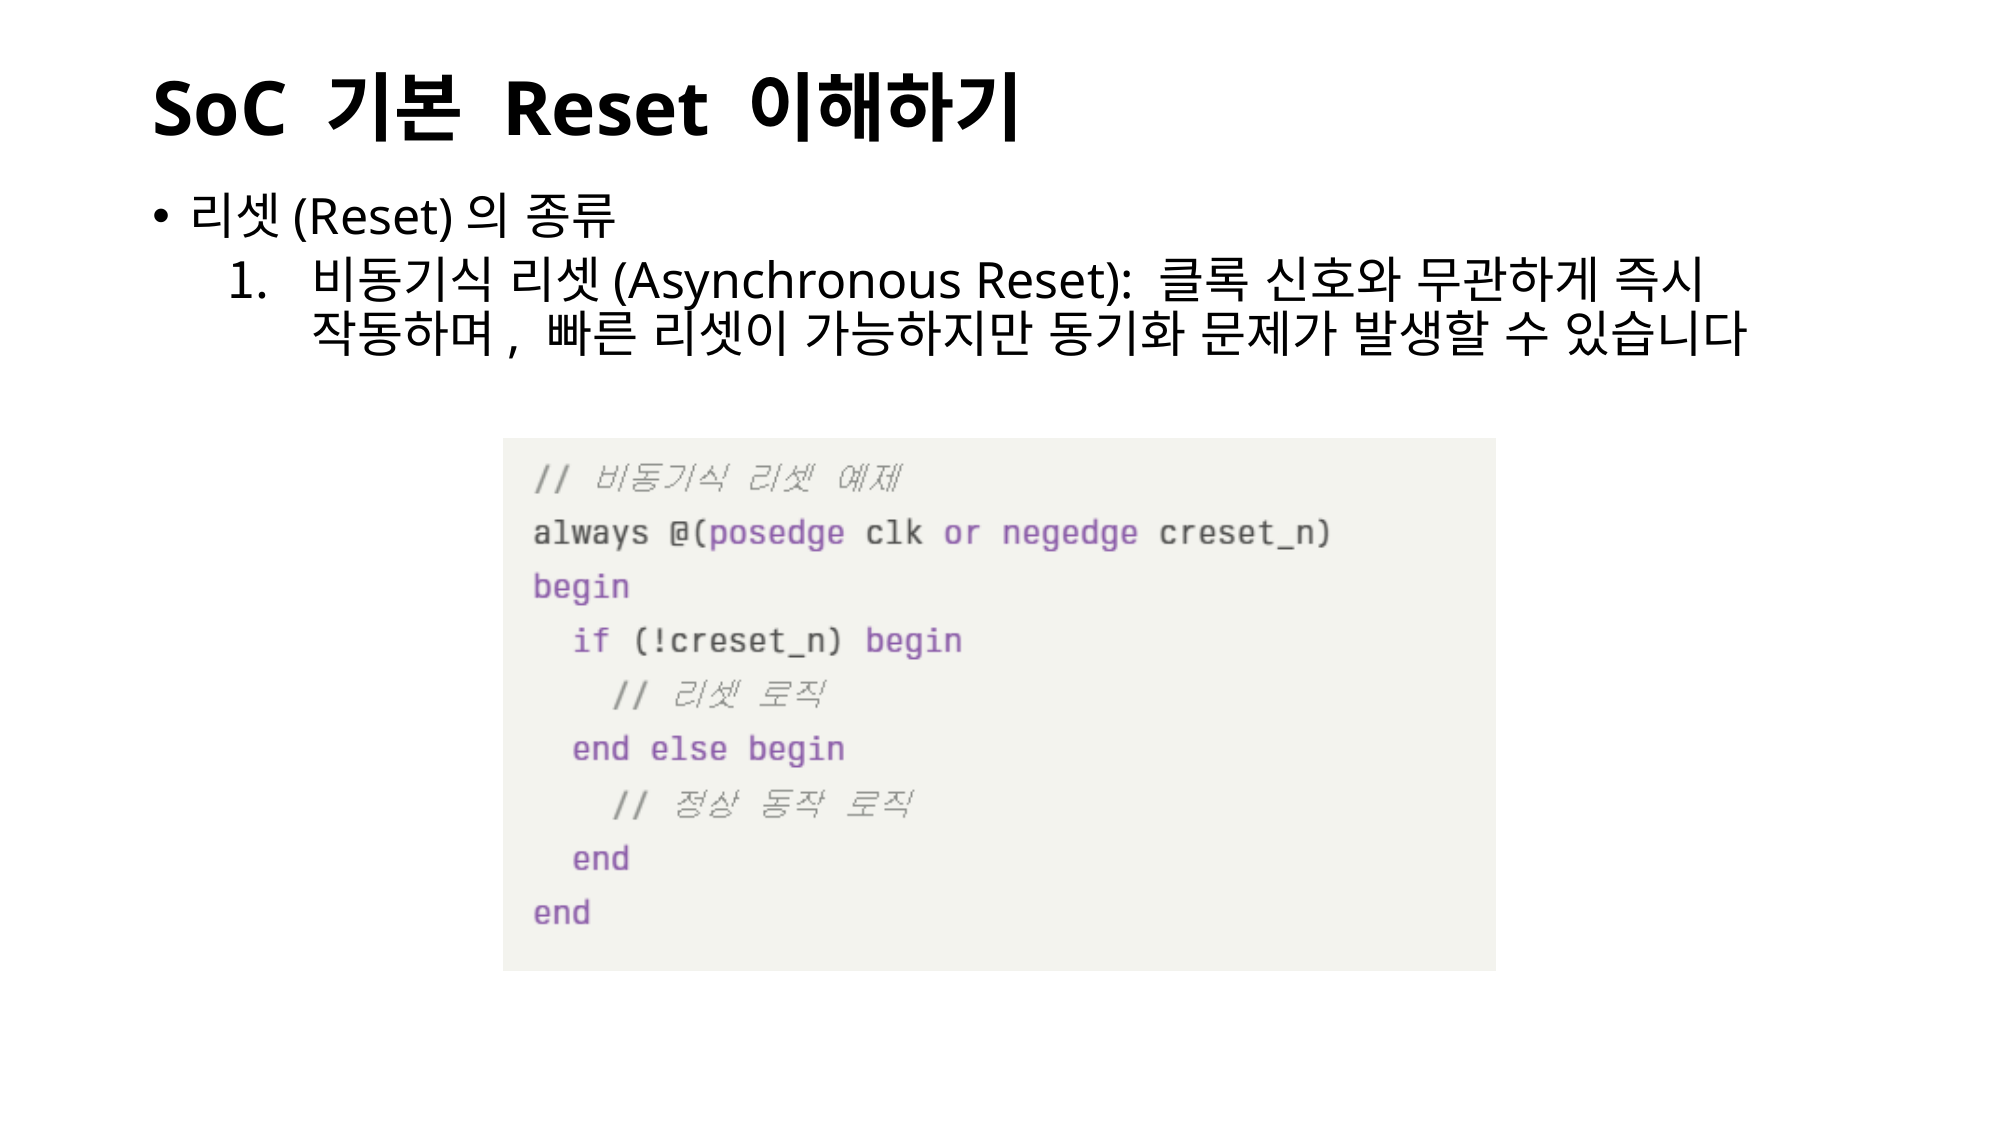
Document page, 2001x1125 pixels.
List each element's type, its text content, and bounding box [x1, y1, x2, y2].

picture [503, 437, 1497, 972]
list 리셋(Reset)의 종류 비동기식 리셋(Asynchronous Reset): 클록 신호와 무관하게 즉시 작동하며, 빠른 리셋이 가능하지만 동기화 문제가 발생할 수 있습니다 [137, 183, 1863, 1014]
title SoC 기본 Reset 이해하기 [137, 59, 1863, 162]
